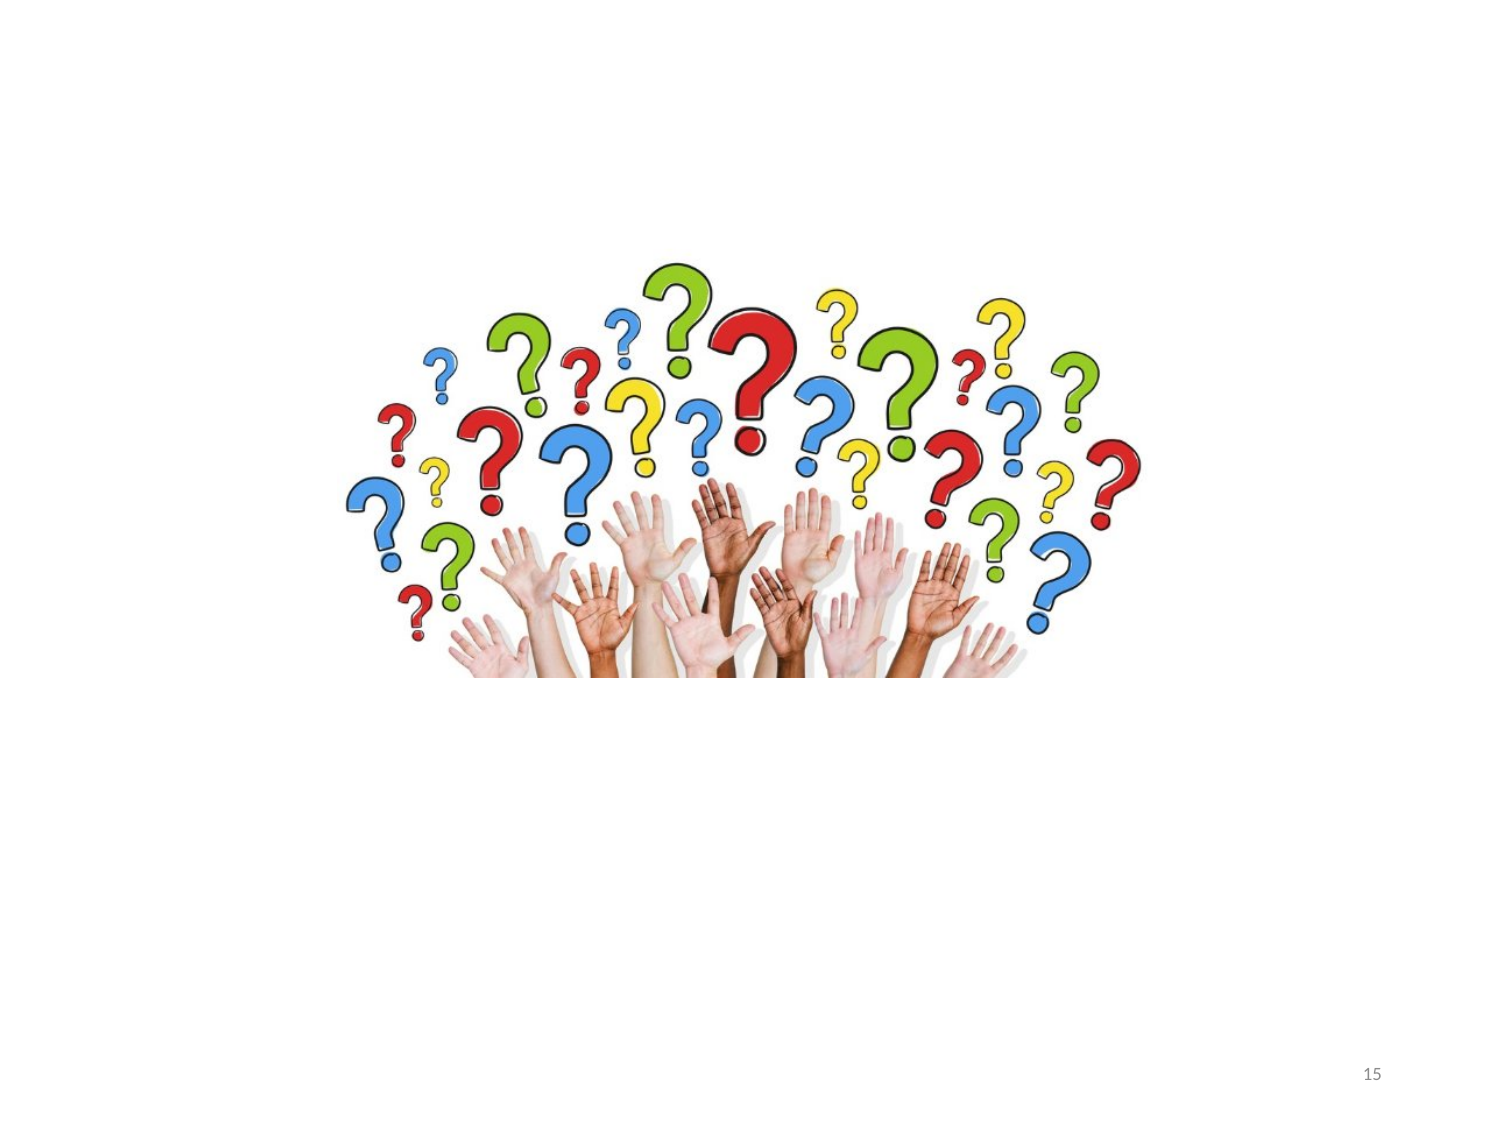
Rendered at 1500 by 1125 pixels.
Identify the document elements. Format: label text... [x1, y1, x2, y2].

picture [337, 212, 1150, 678]
slide_number 15 [1059, 1042, 1397, 1103]
